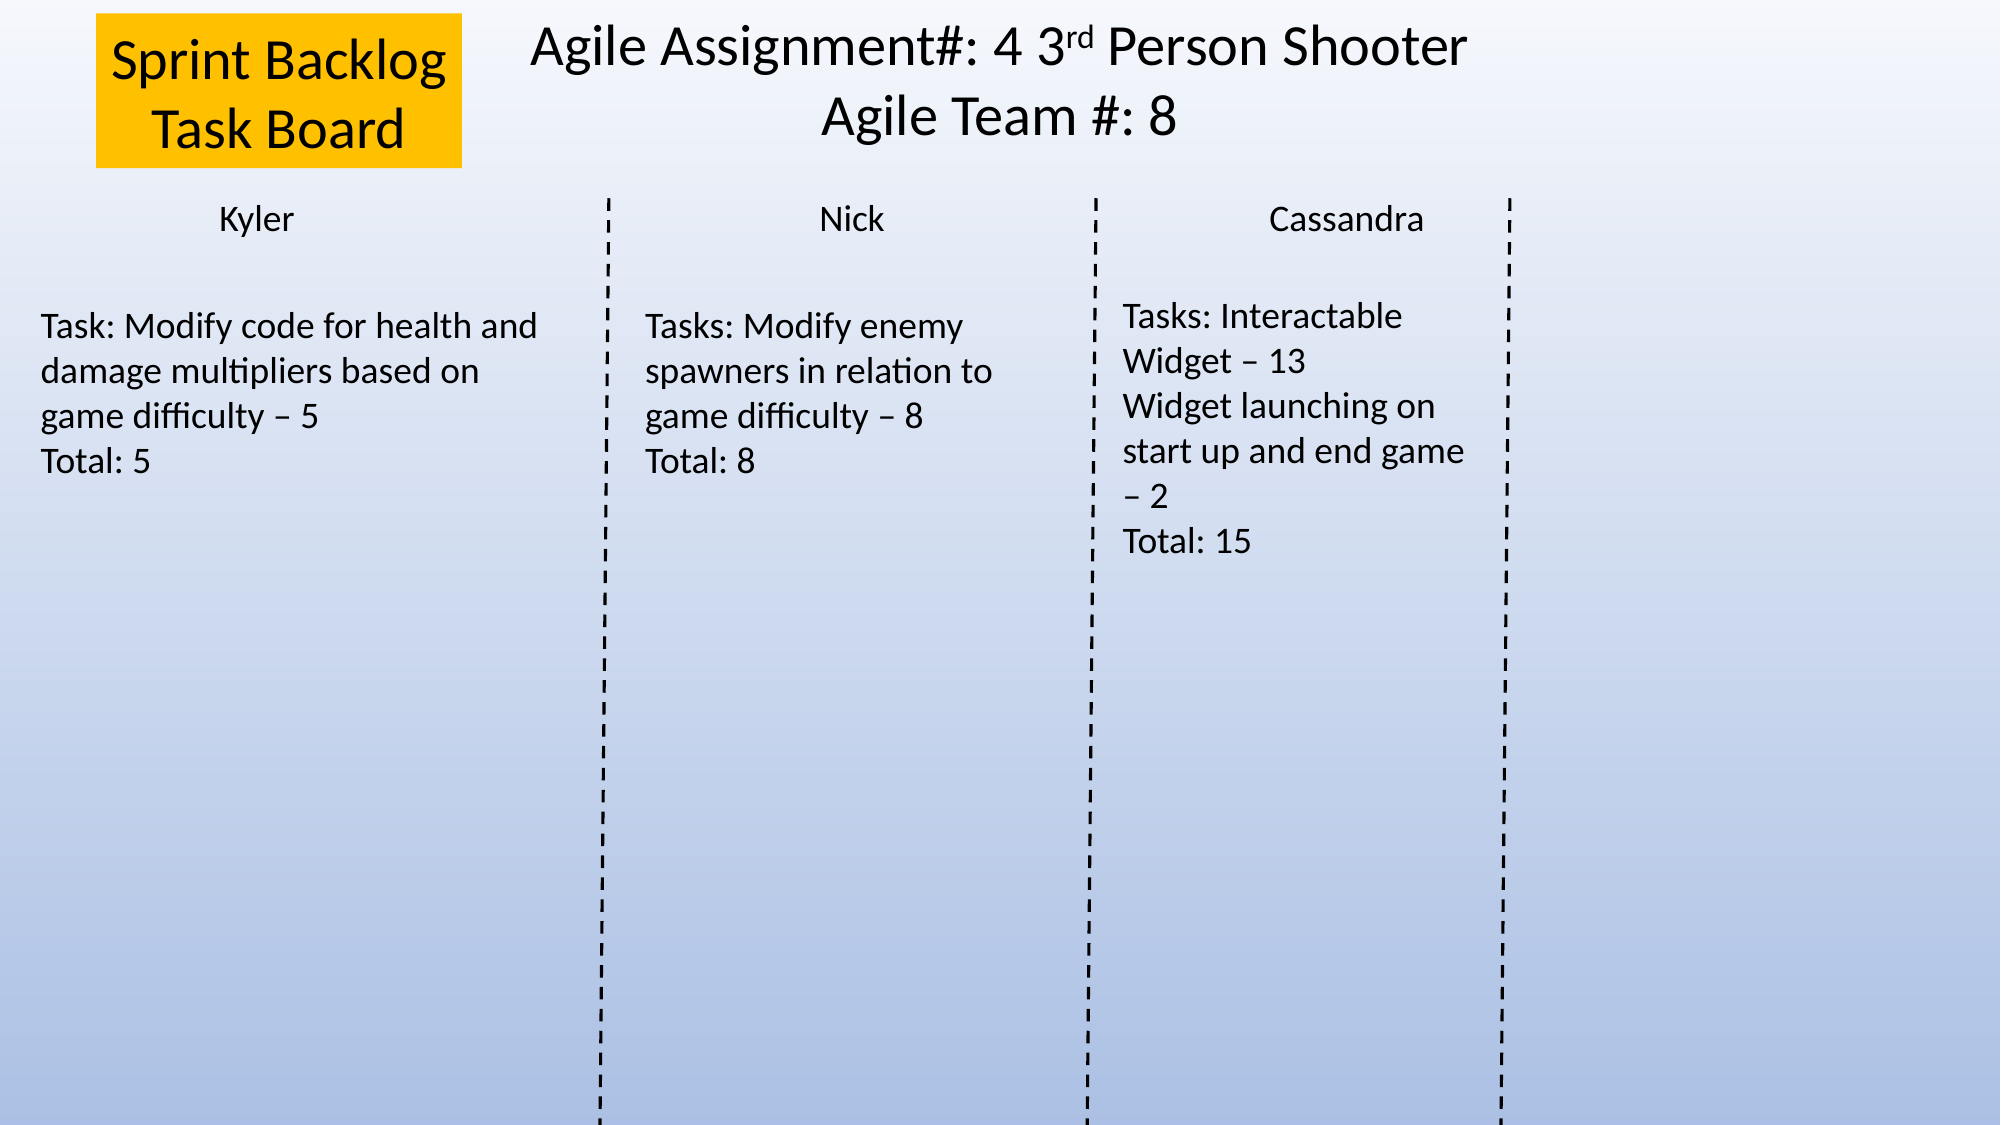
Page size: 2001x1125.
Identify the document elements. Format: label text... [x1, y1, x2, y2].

text_box Tasks: Interactable Widget – 13 Widget launching on start up and end game – 2 Total: 15 [1107, 284, 1493, 569]
text_box Task: Modify code for health and damage multipliers based on game difficulty – 5 Total: 5 [25, 294, 557, 489]
text_box Kyler Nick Cassandra [54, 186, 1585, 247]
text_box Agile Assignment#: 4 3rd Person Shooter Agile Team #: 8 [515, 0, 1485, 155]
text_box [1087, 198, 1097, 1125]
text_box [599, 198, 609, 1125]
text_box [1501, 198, 1510, 1125]
text_box Sprint Backlog Task Board [96, 13, 462, 169]
text_box Tasks: Modify enemy spawners in relation to game difficulty – 8 Total: 8 [630, 294, 1052, 489]
